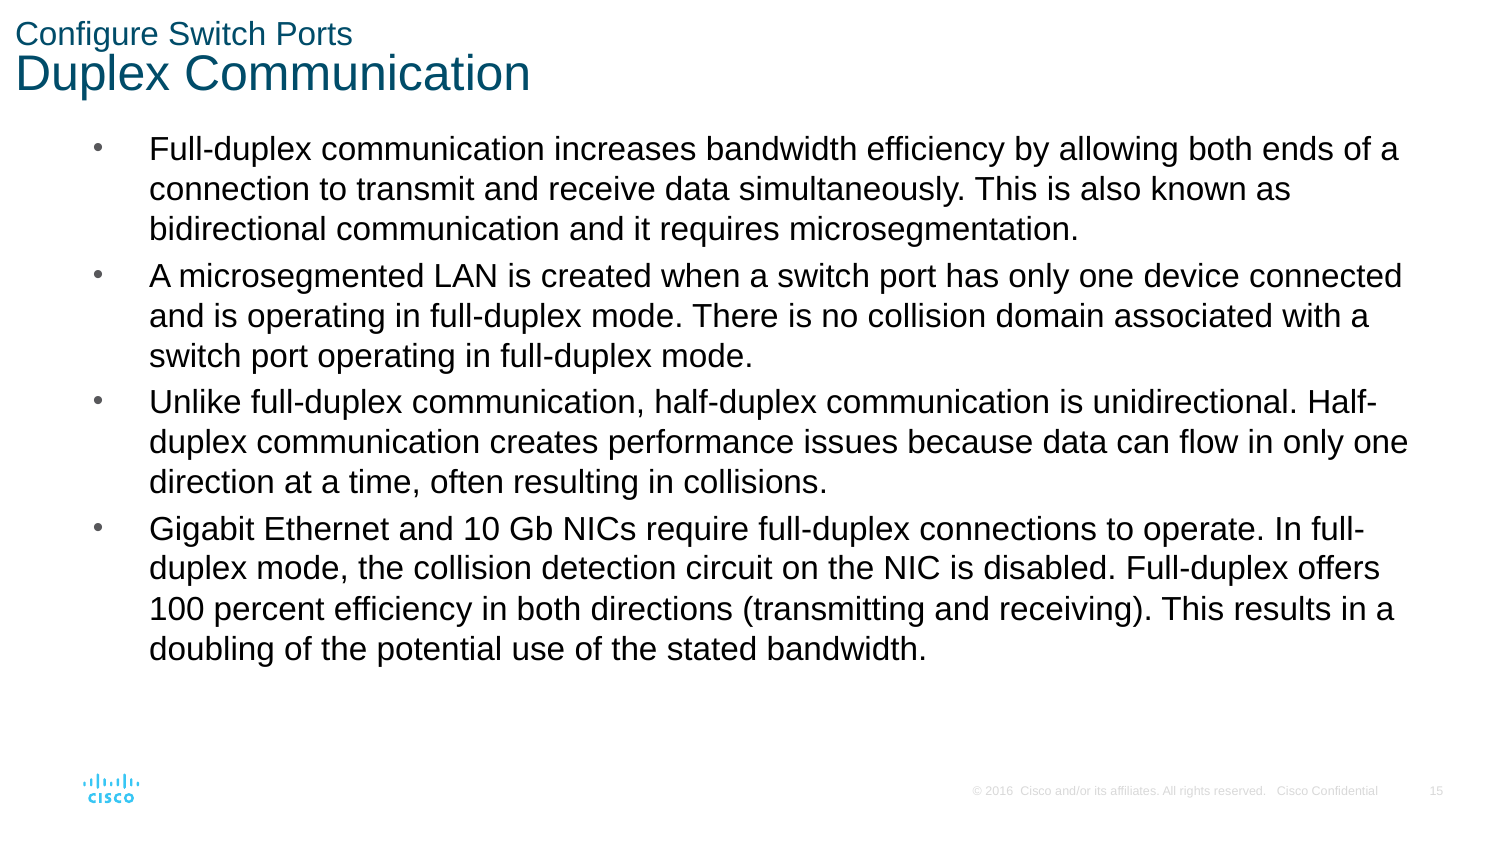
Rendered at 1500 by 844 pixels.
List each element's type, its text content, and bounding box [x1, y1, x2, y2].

title Configure Switch Ports Duplex Communication [0, 0, 1369, 121]
list Full-duplex communication increases bandwidth efficiency by allowing both ends of a connection to transmit and receive data simultaneously. This is also known as bidirectional communication and it requires microsegmentation. A microsegmented LAN is created when a switch port has only one device connected and is operating in full-duplex mode. There is no collision domain associated with a switch port operating in full-duplex mode. Unlike full-duplex communication, half-duplex communication is unidirectional. Half-duplex communication creates performance issues because data can flow in only one direction at a time, often resulting in collisions. Gigabit Ethernet and 10 Gb NICs require full-duplex connections to operate. In full-duplex mode, the collision detection circuit on the NIC is disabled. Full-duplex offers 100 percent efficiency in both directions (transmitting and receiving). This results in a doubling of the potential use of the stated bandwidth. [77, 120, 1437, 726]
